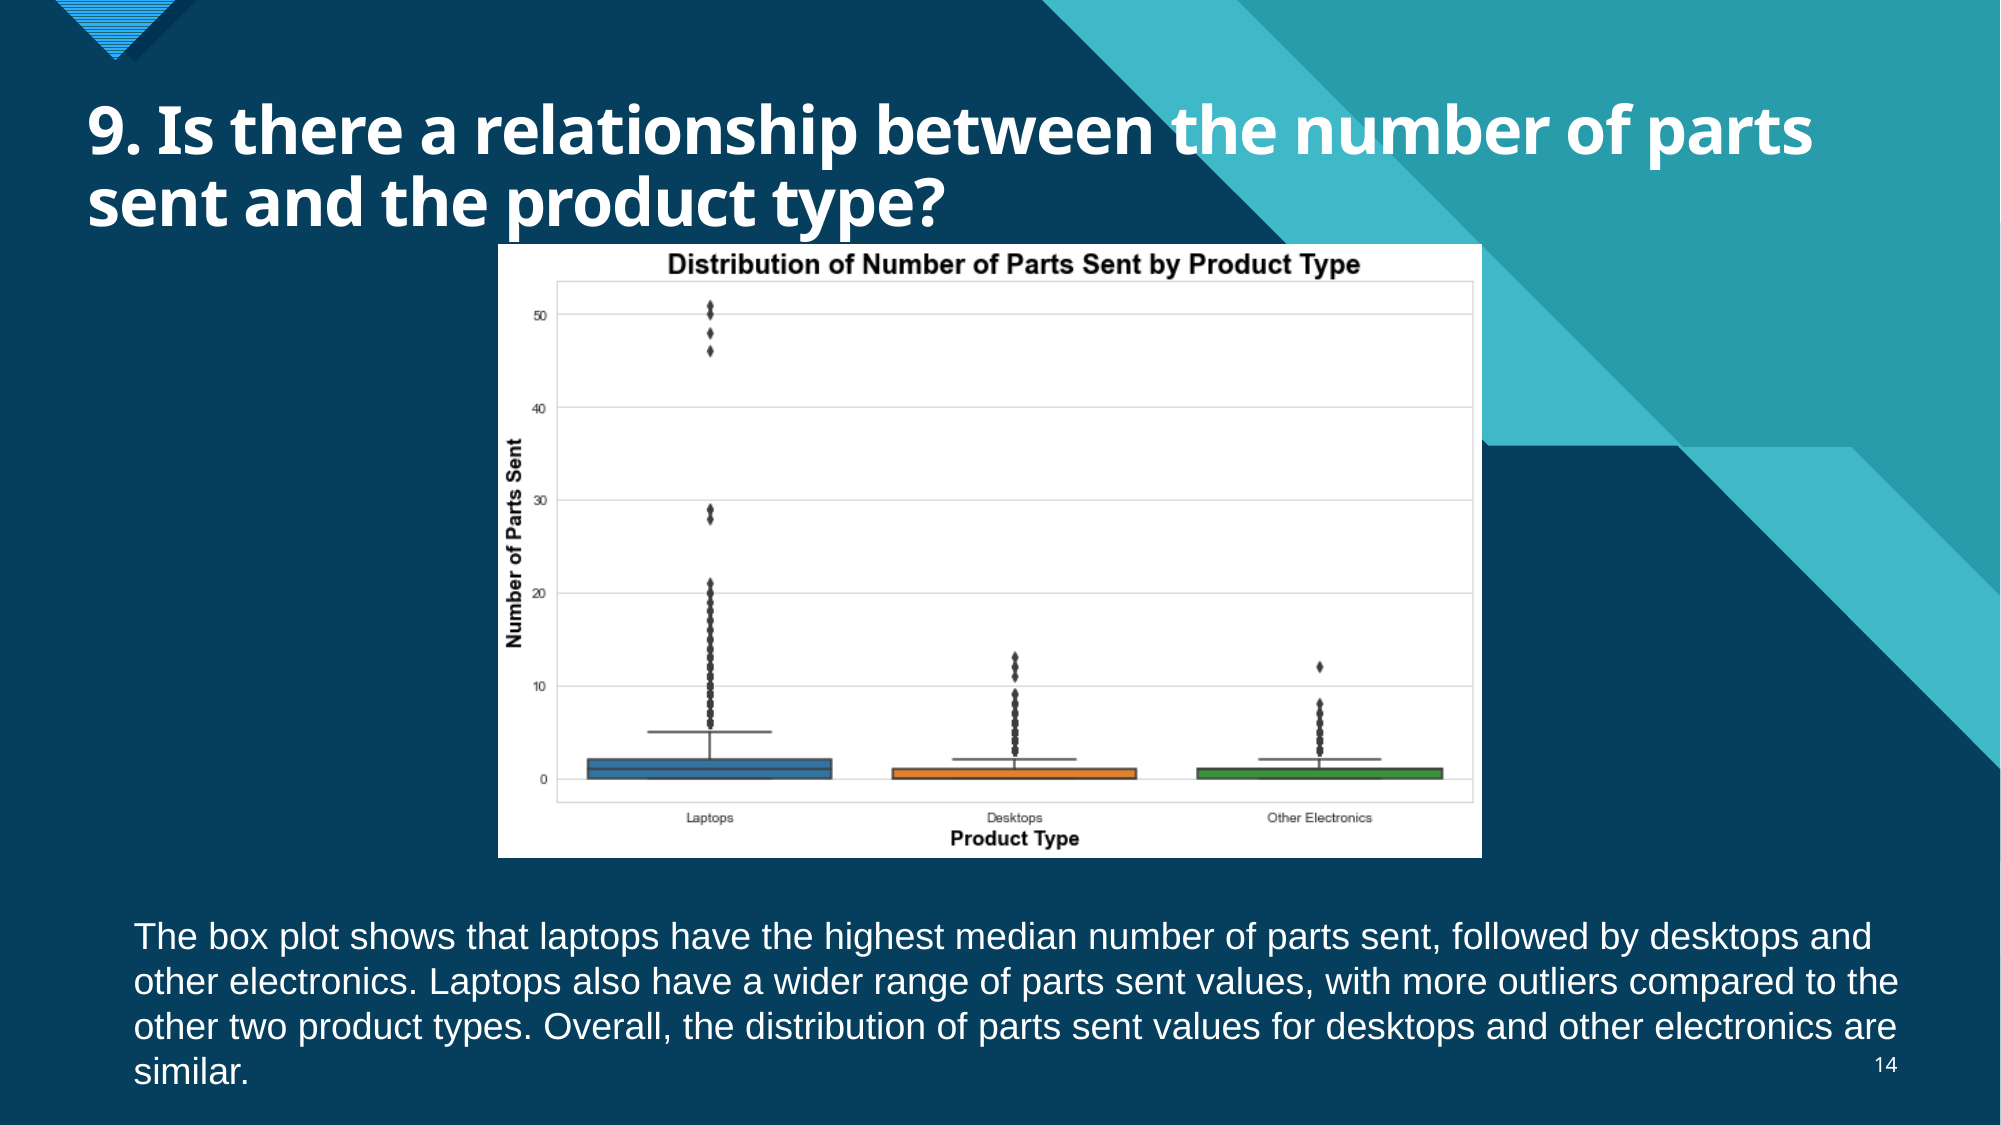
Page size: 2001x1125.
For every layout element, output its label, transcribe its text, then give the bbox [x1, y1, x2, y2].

list The box plot shows that laptops have the highest median number of parts sent, followed by desktops and other electronics. Laptops also have a wider range of parts sent values, with more outliers compared to the other two product types. Overall, the distribution of parts sent values for desktops and other electronics are similar. [118, 904, 1976, 1125]
picture [499, 244, 1482, 857]
title 9. Is there a relationship between the number of parts sent and the product type? [72, 89, 1913, 323]
